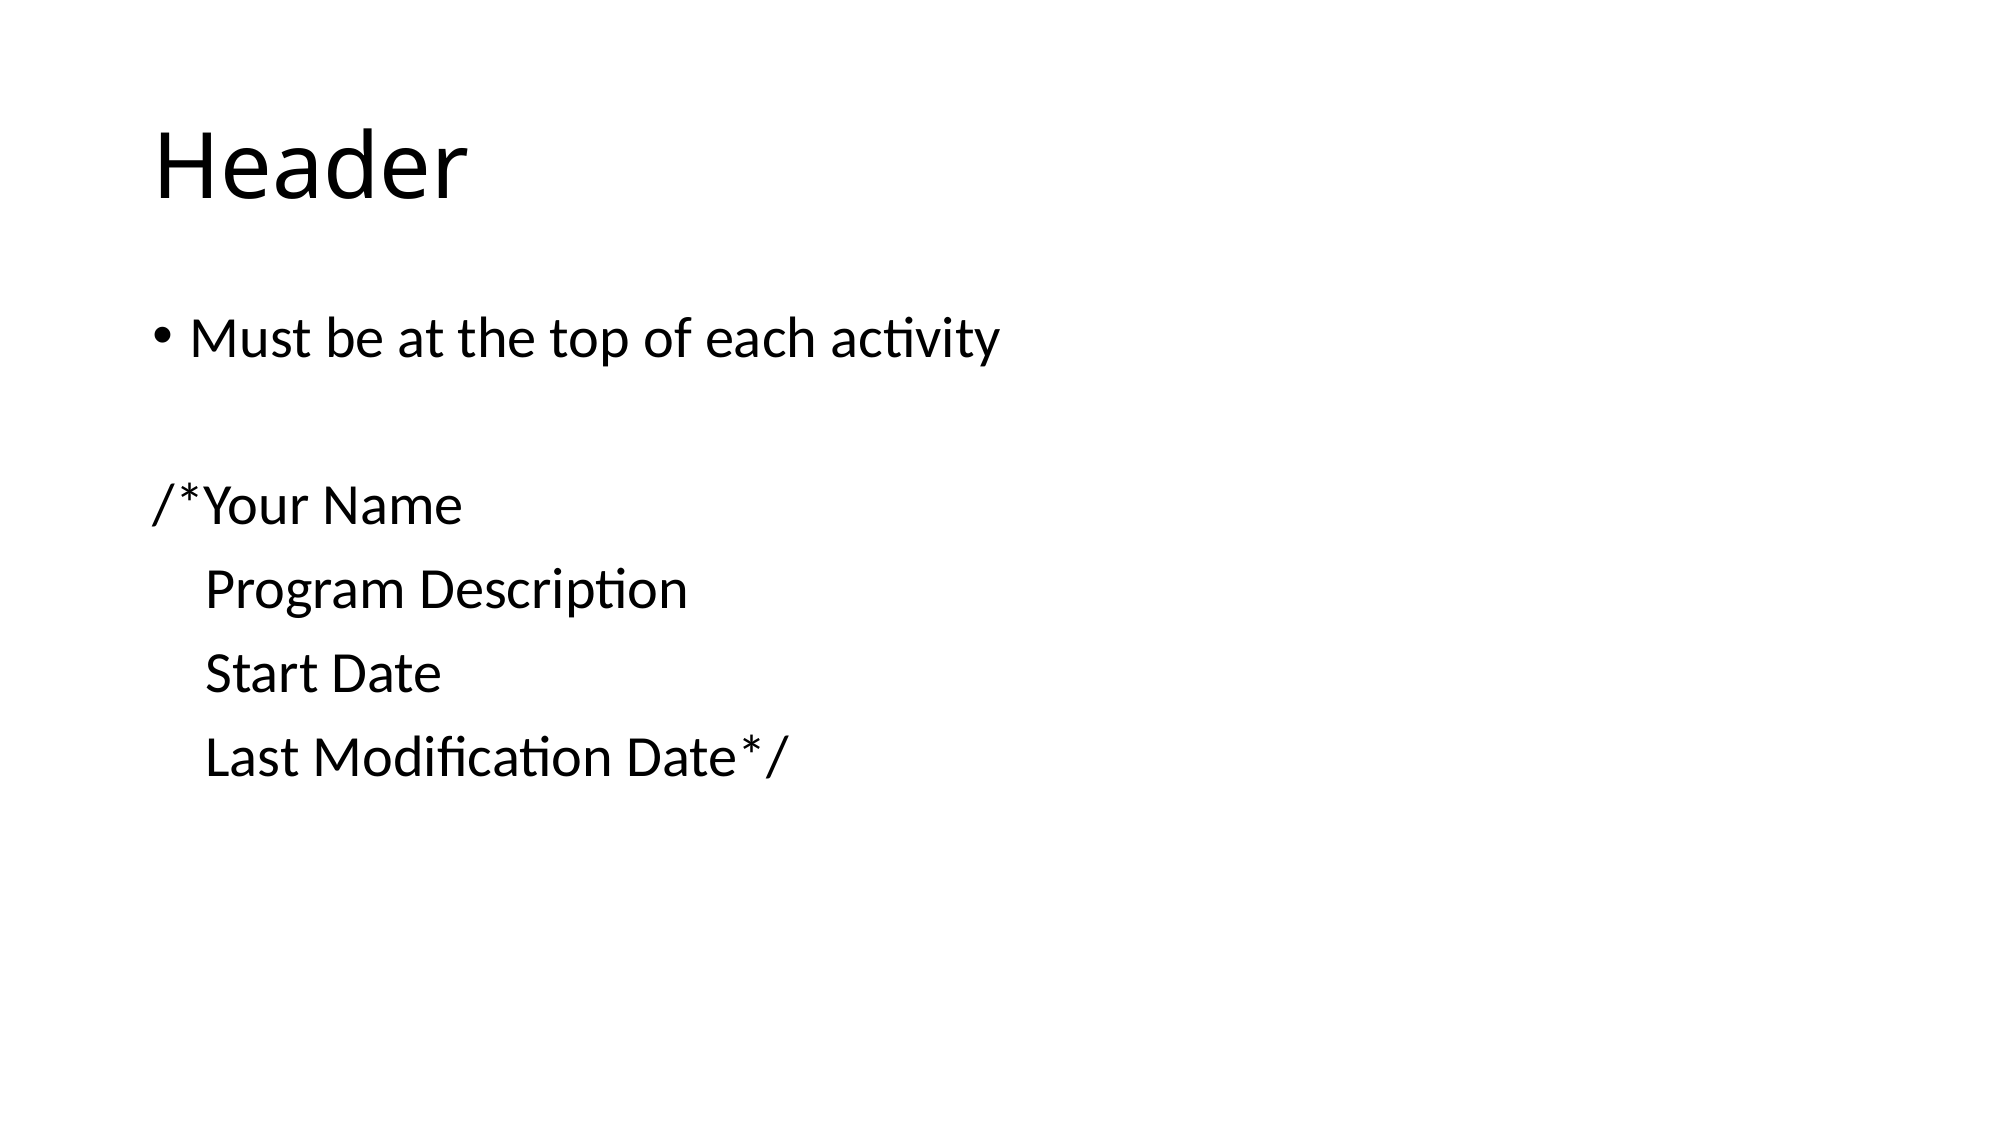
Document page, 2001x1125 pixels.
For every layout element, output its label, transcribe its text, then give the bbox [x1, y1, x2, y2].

list Must be at the top of each activity /*Your Name Program Description Start Date Last Modification Date*/ [137, 299, 1863, 1014]
title Header [137, 59, 1863, 278]
